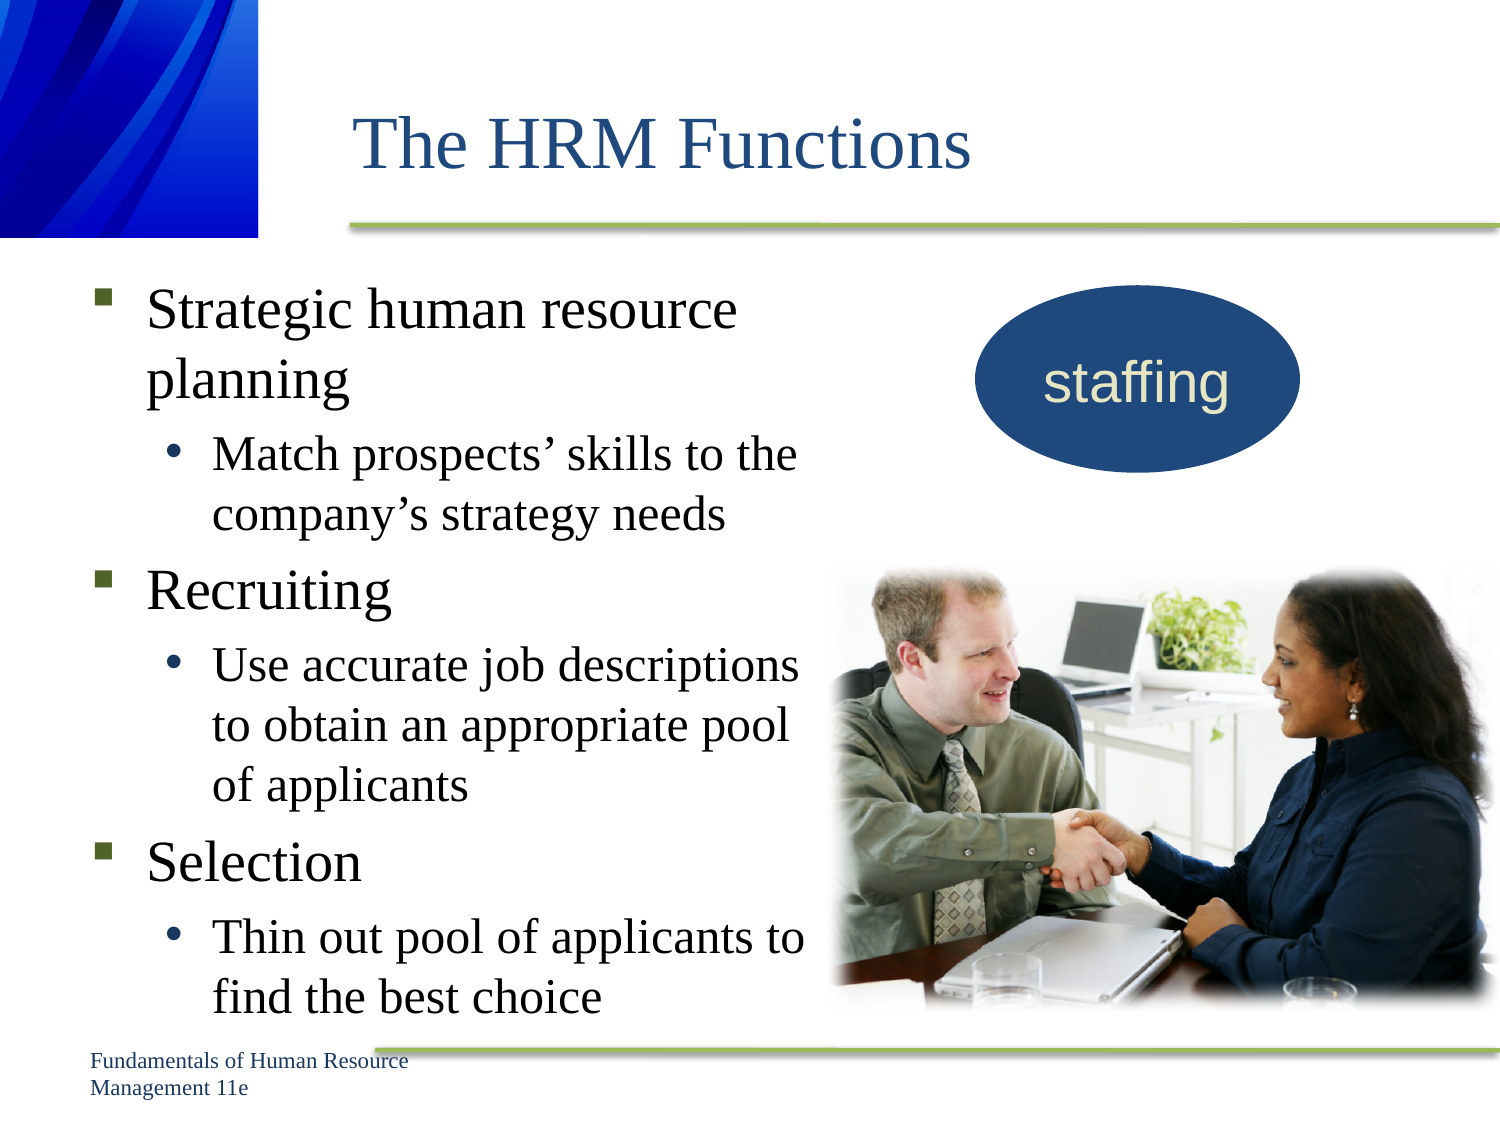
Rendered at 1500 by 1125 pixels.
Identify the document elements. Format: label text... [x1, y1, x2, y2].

title The HRM Functions [337, 37, 1426, 241]
list Strategic human resource planning Match prospects’ skills to the company’s strategy needs Recruiting Use accurate job descriptions to obtain an appropriate pool of applicants Selection Thin out pool of applicants to find the best choice [75, 262, 850, 1005]
footer Fundamentals of Human Resource Management 11e [75, 1042, 550, 1103]
text_box staffing [975, 285, 1300, 473]
picture [0, 0, 259, 238]
picture [824, 562, 1500, 1013]
